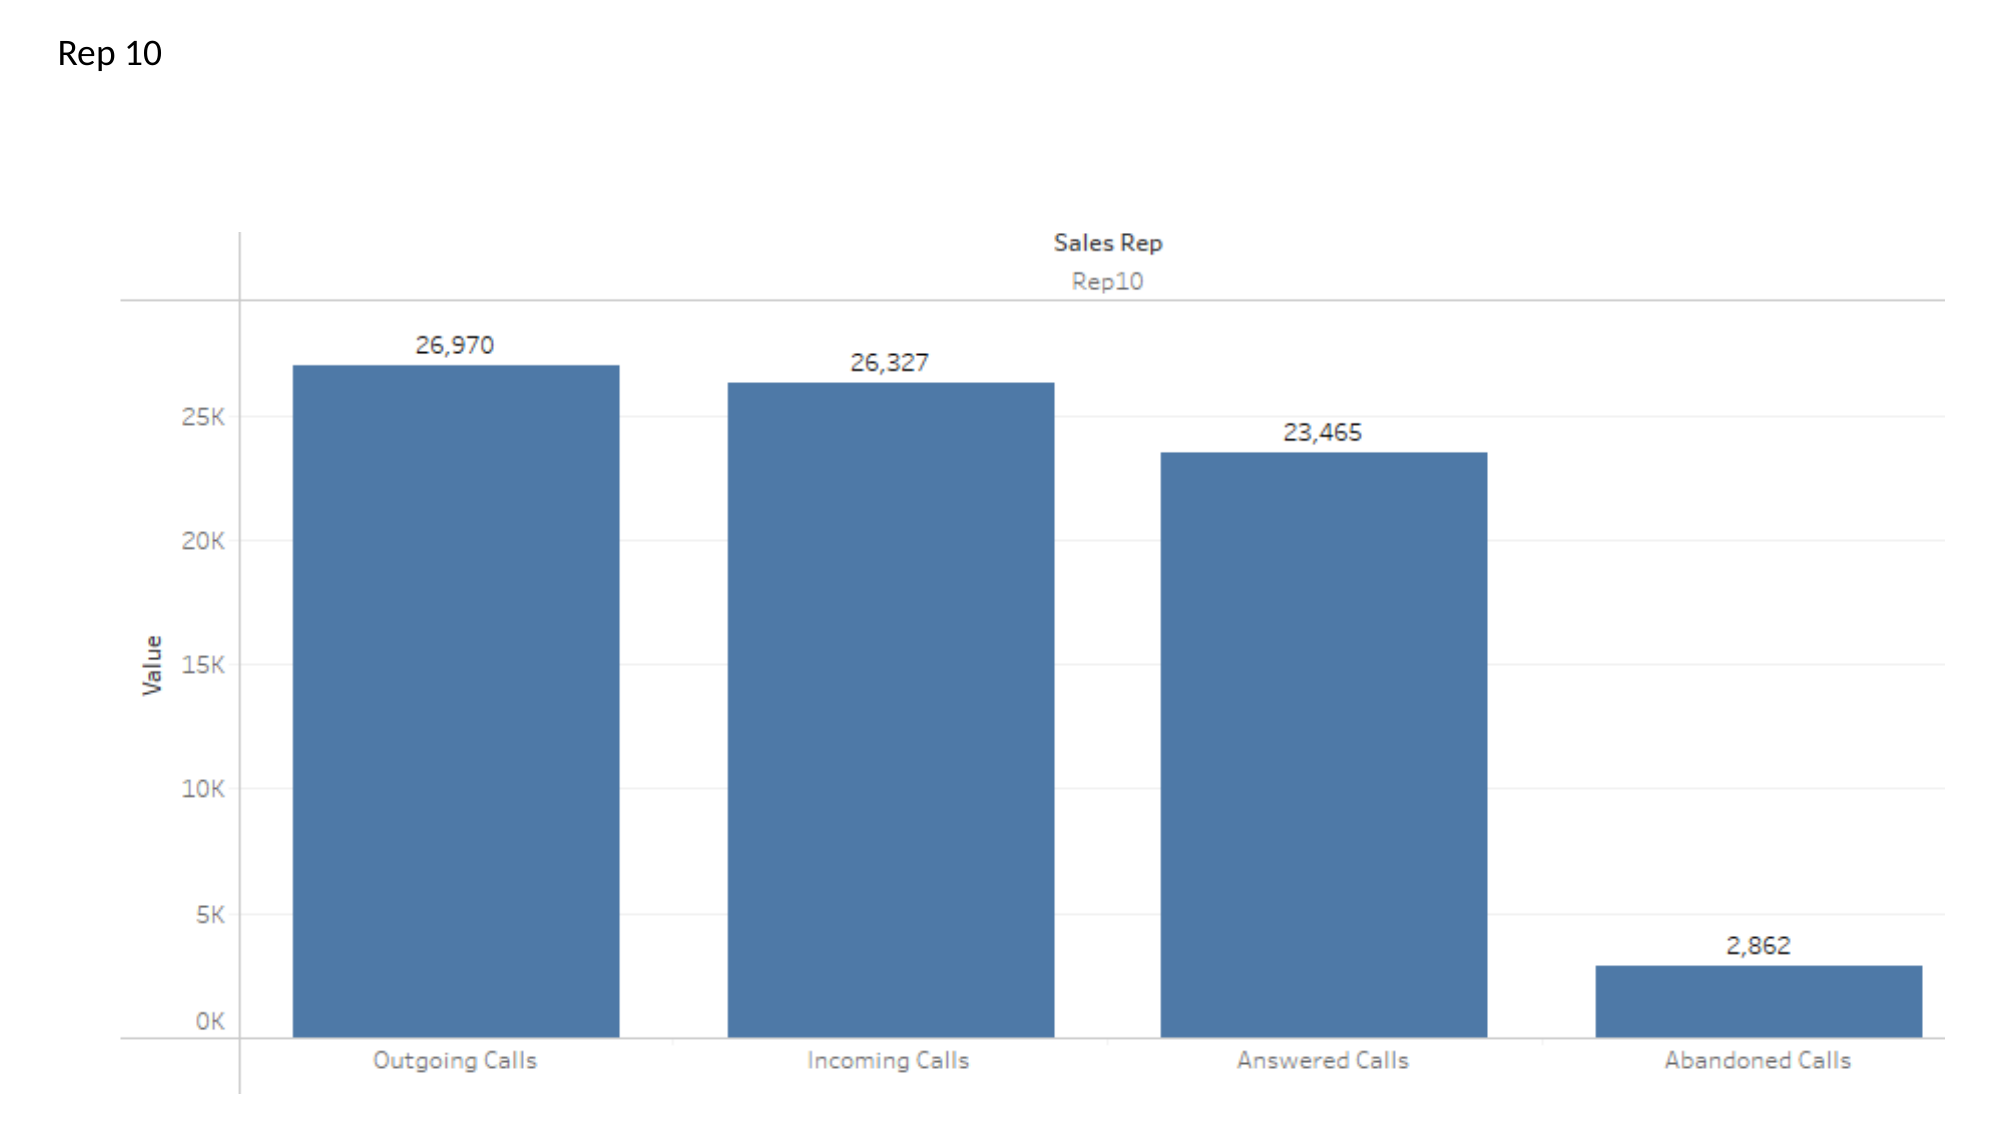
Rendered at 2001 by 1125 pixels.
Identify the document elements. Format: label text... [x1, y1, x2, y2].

text_box Rep 10 [42, 20, 194, 81]
picture [117, 232, 1945, 1094]
